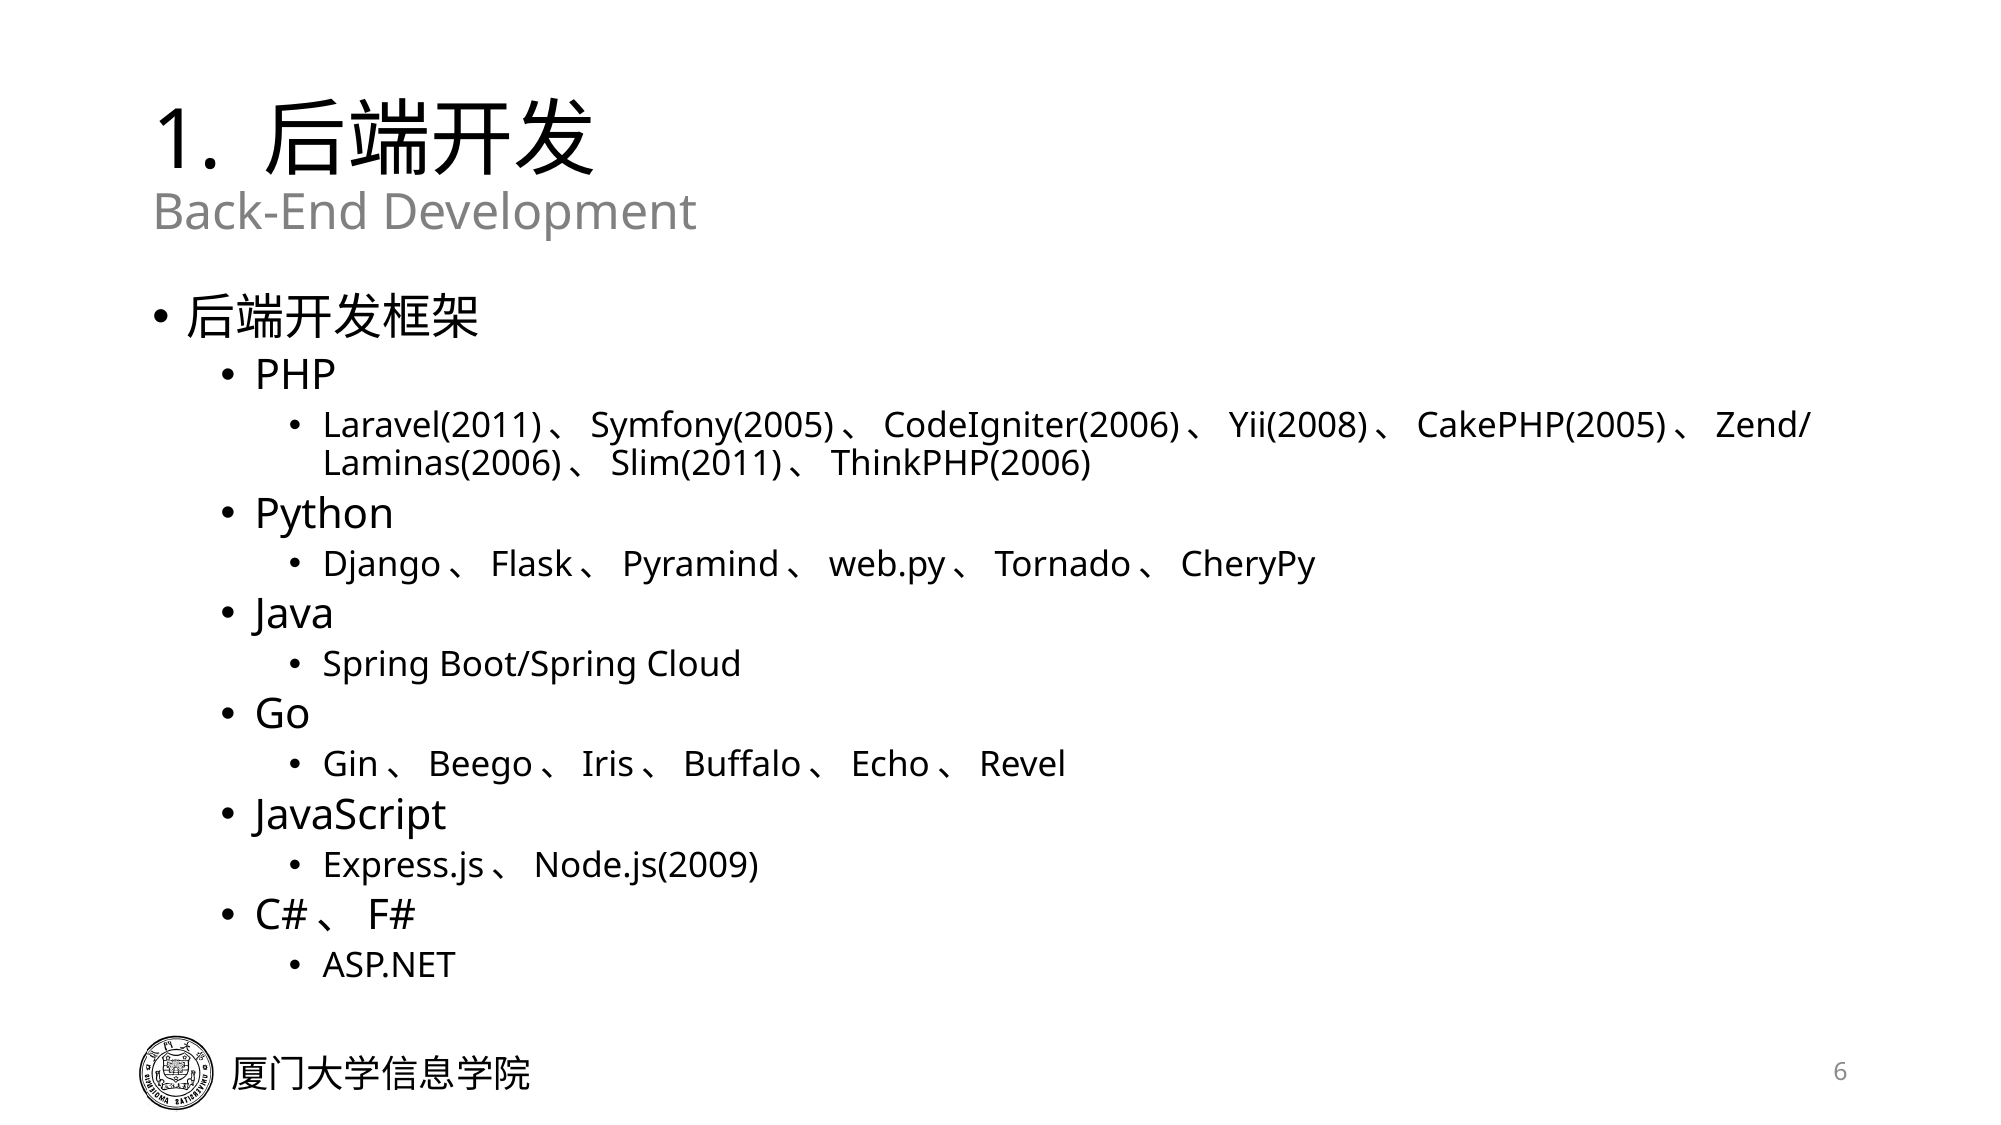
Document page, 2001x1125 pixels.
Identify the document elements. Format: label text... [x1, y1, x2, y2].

title 1. 后端开发 Back-End Development [137, 59, 1863, 278]
picture [137, 1035, 215, 1112]
slide_number 6 [1412, 1042, 1863, 1103]
list 后端开发框架 PHP Laravel(2011)、Symfony(2005)、CodeIgniter(2006)、Yii(2008)、CakePHP(2005)、Zend/Laminas(2006)、Slim(2011)、ThinkPHP(2006) Python Django、Flask、Pyramind、web.py、Tornado、CheryPy Java Spring Boot/Spring Cloud Go Gin、Beego、Iris、Buffalo、Echo、Revel JavaScript Express.js、Node.js(2009) C#、F# ASP.NET [137, 284, 1863, 999]
